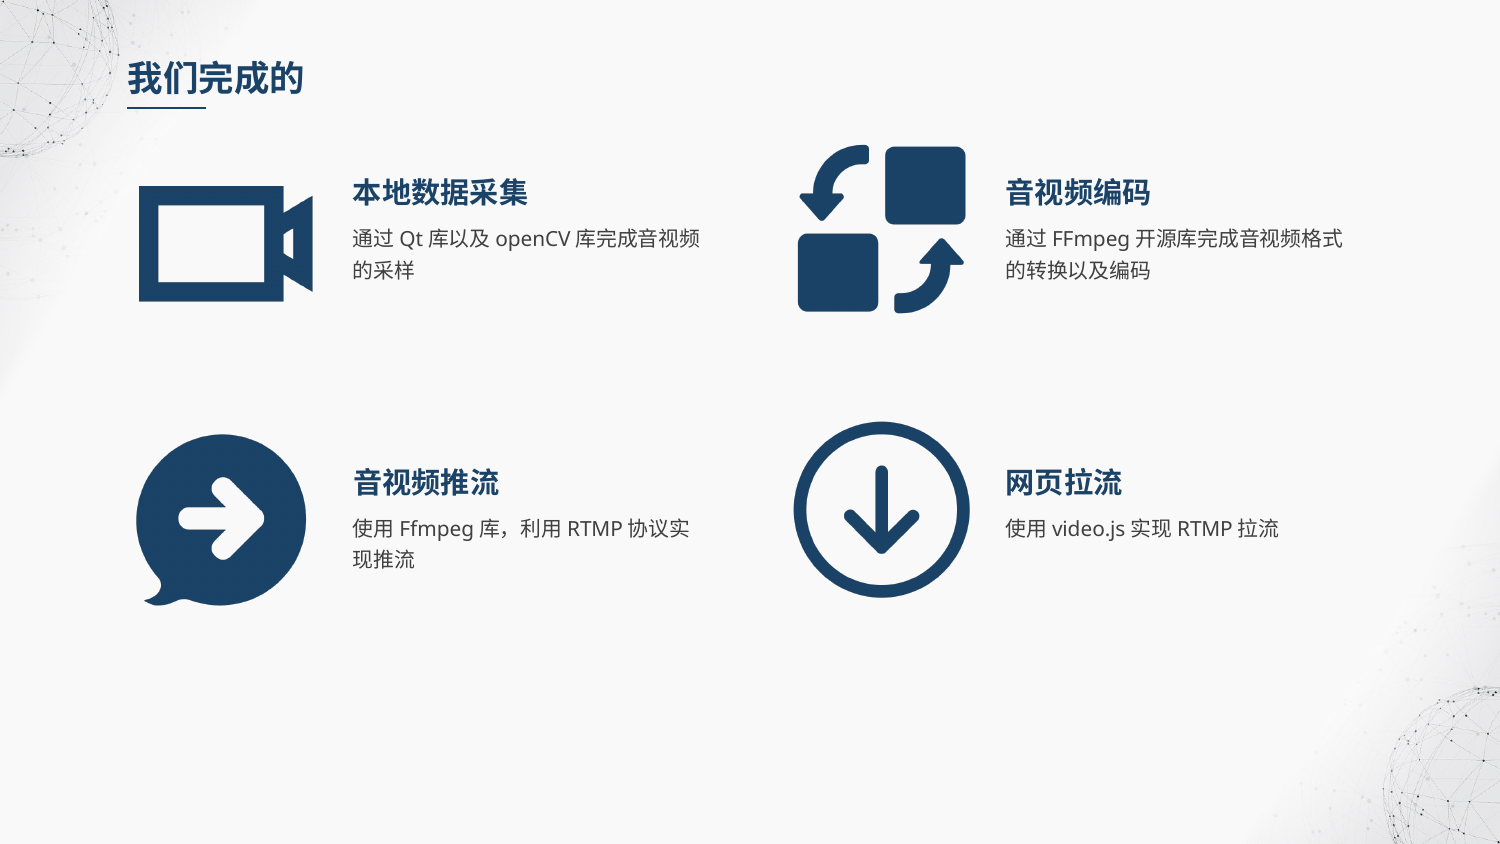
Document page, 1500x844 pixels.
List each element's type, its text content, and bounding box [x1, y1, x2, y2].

text_box 音视频推流 [353, 463, 647, 499]
text_box 通过Qt库以及openCV库完成音视频的采样 [352, 219, 707, 283]
text_box 通过FFmpeg开源库完成音视频格式的转换以及编码 [1005, 219, 1360, 283]
text_box 网页拉流 [1005, 463, 1236, 499]
text_box 音视频编码 [1005, 174, 1236, 210]
text_box 使用video.js实现RTMP拉流 [1005, 509, 1360, 541]
text_box 我们完成的 [116, 50, 488, 105]
text_box 本地数据采集 [352, 174, 583, 210]
picture [0, 0, 1500, 844]
text_box 使用Ffmpeg库，利用RTMP协议实现推流 [352, 509, 707, 572]
